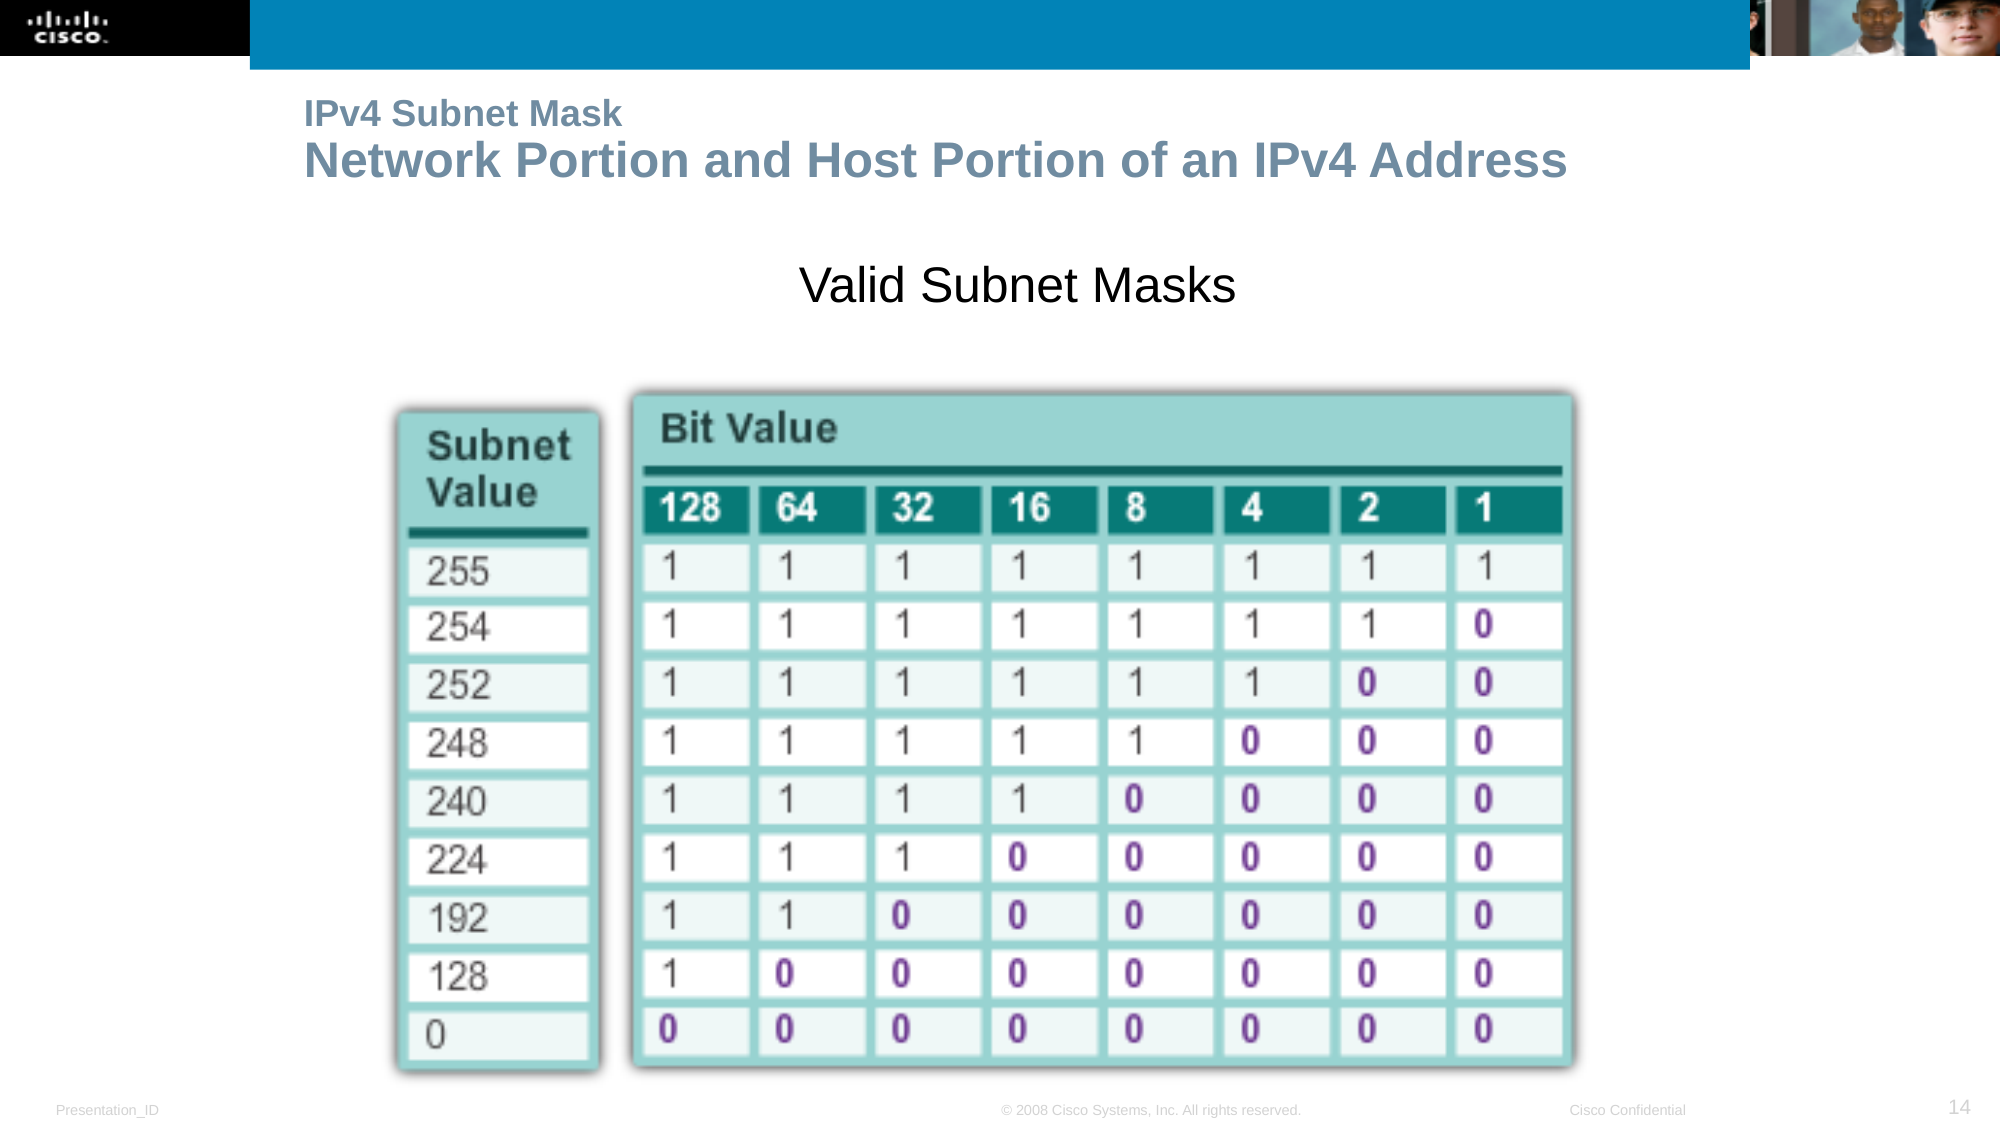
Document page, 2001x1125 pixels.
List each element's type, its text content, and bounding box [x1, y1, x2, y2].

picture [314, 291, 1610, 1096]
title IPv4 Subnet Mask Network Portion and Host Portion of an IPv4 Address [290, 70, 1737, 196]
text_box [249, 0, 1750, 70]
text_box Valid Subnet Masks [750, 252, 1286, 290]
picture [1751, 0, 2000, 56]
picture [0, 0, 249, 56]
